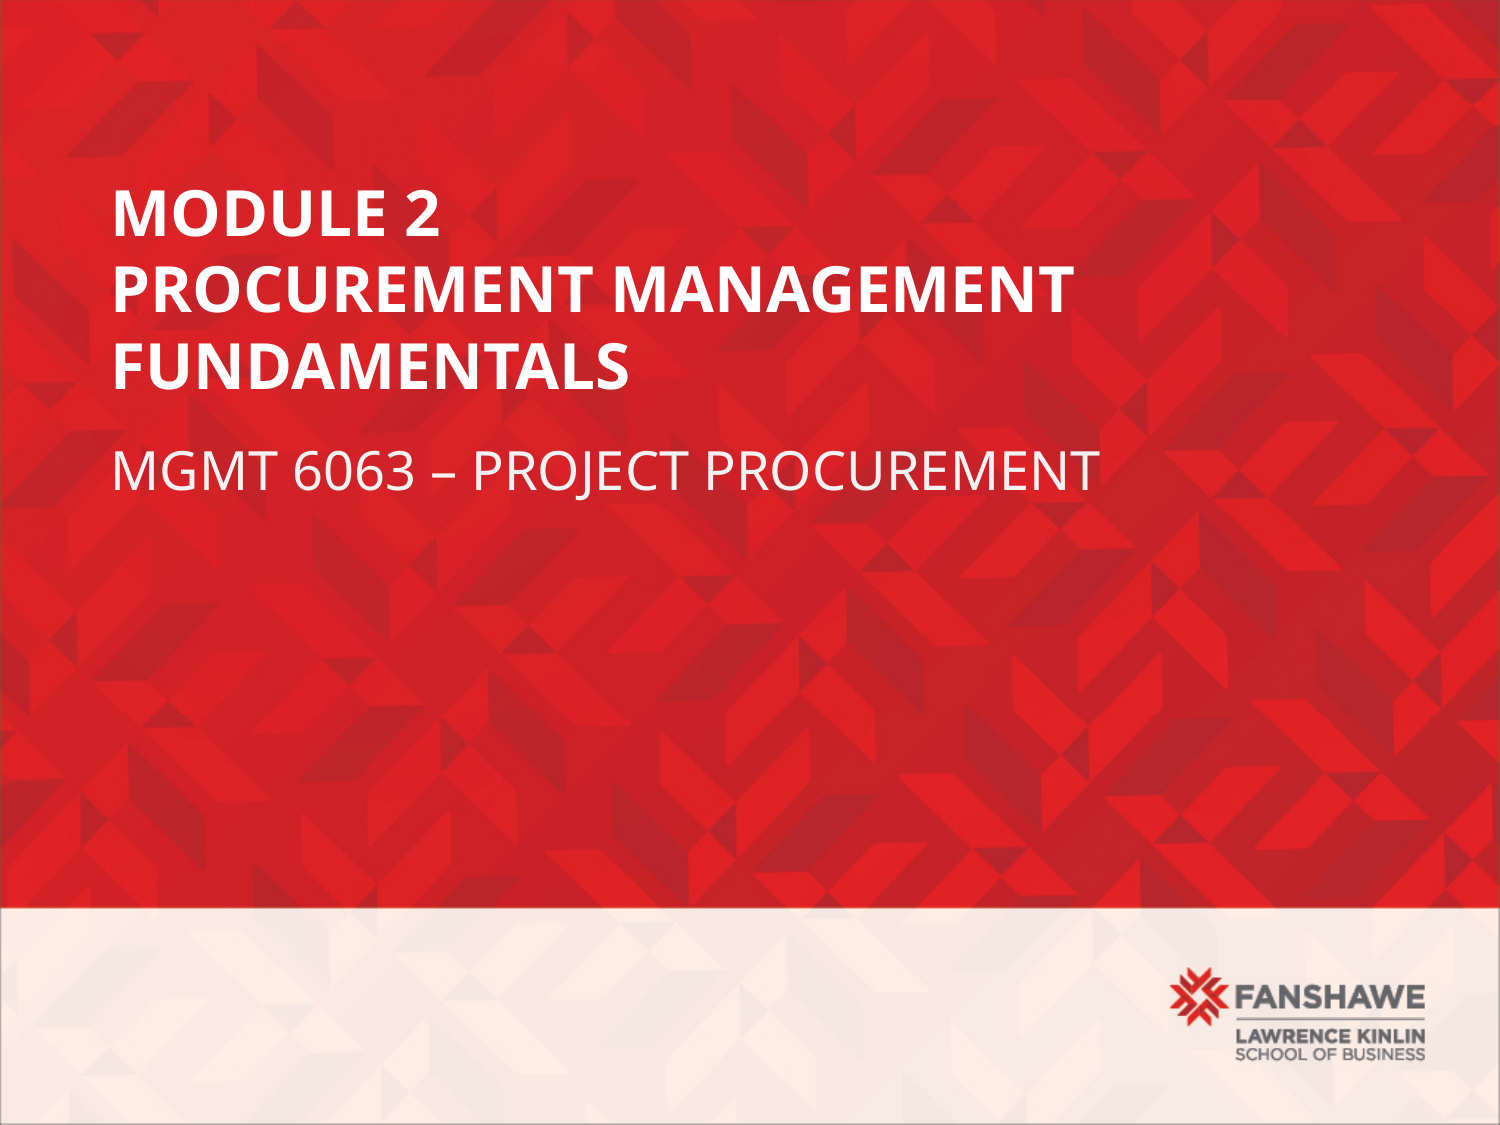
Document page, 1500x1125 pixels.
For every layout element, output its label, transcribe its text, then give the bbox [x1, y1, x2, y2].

title Module 2 procurement management fundamentals [95, 162, 1406, 410]
picture [0, 0, 1500, 1125]
subtitle Mgmt 6063 – Project Procurement [95, 428, 1406, 560]
